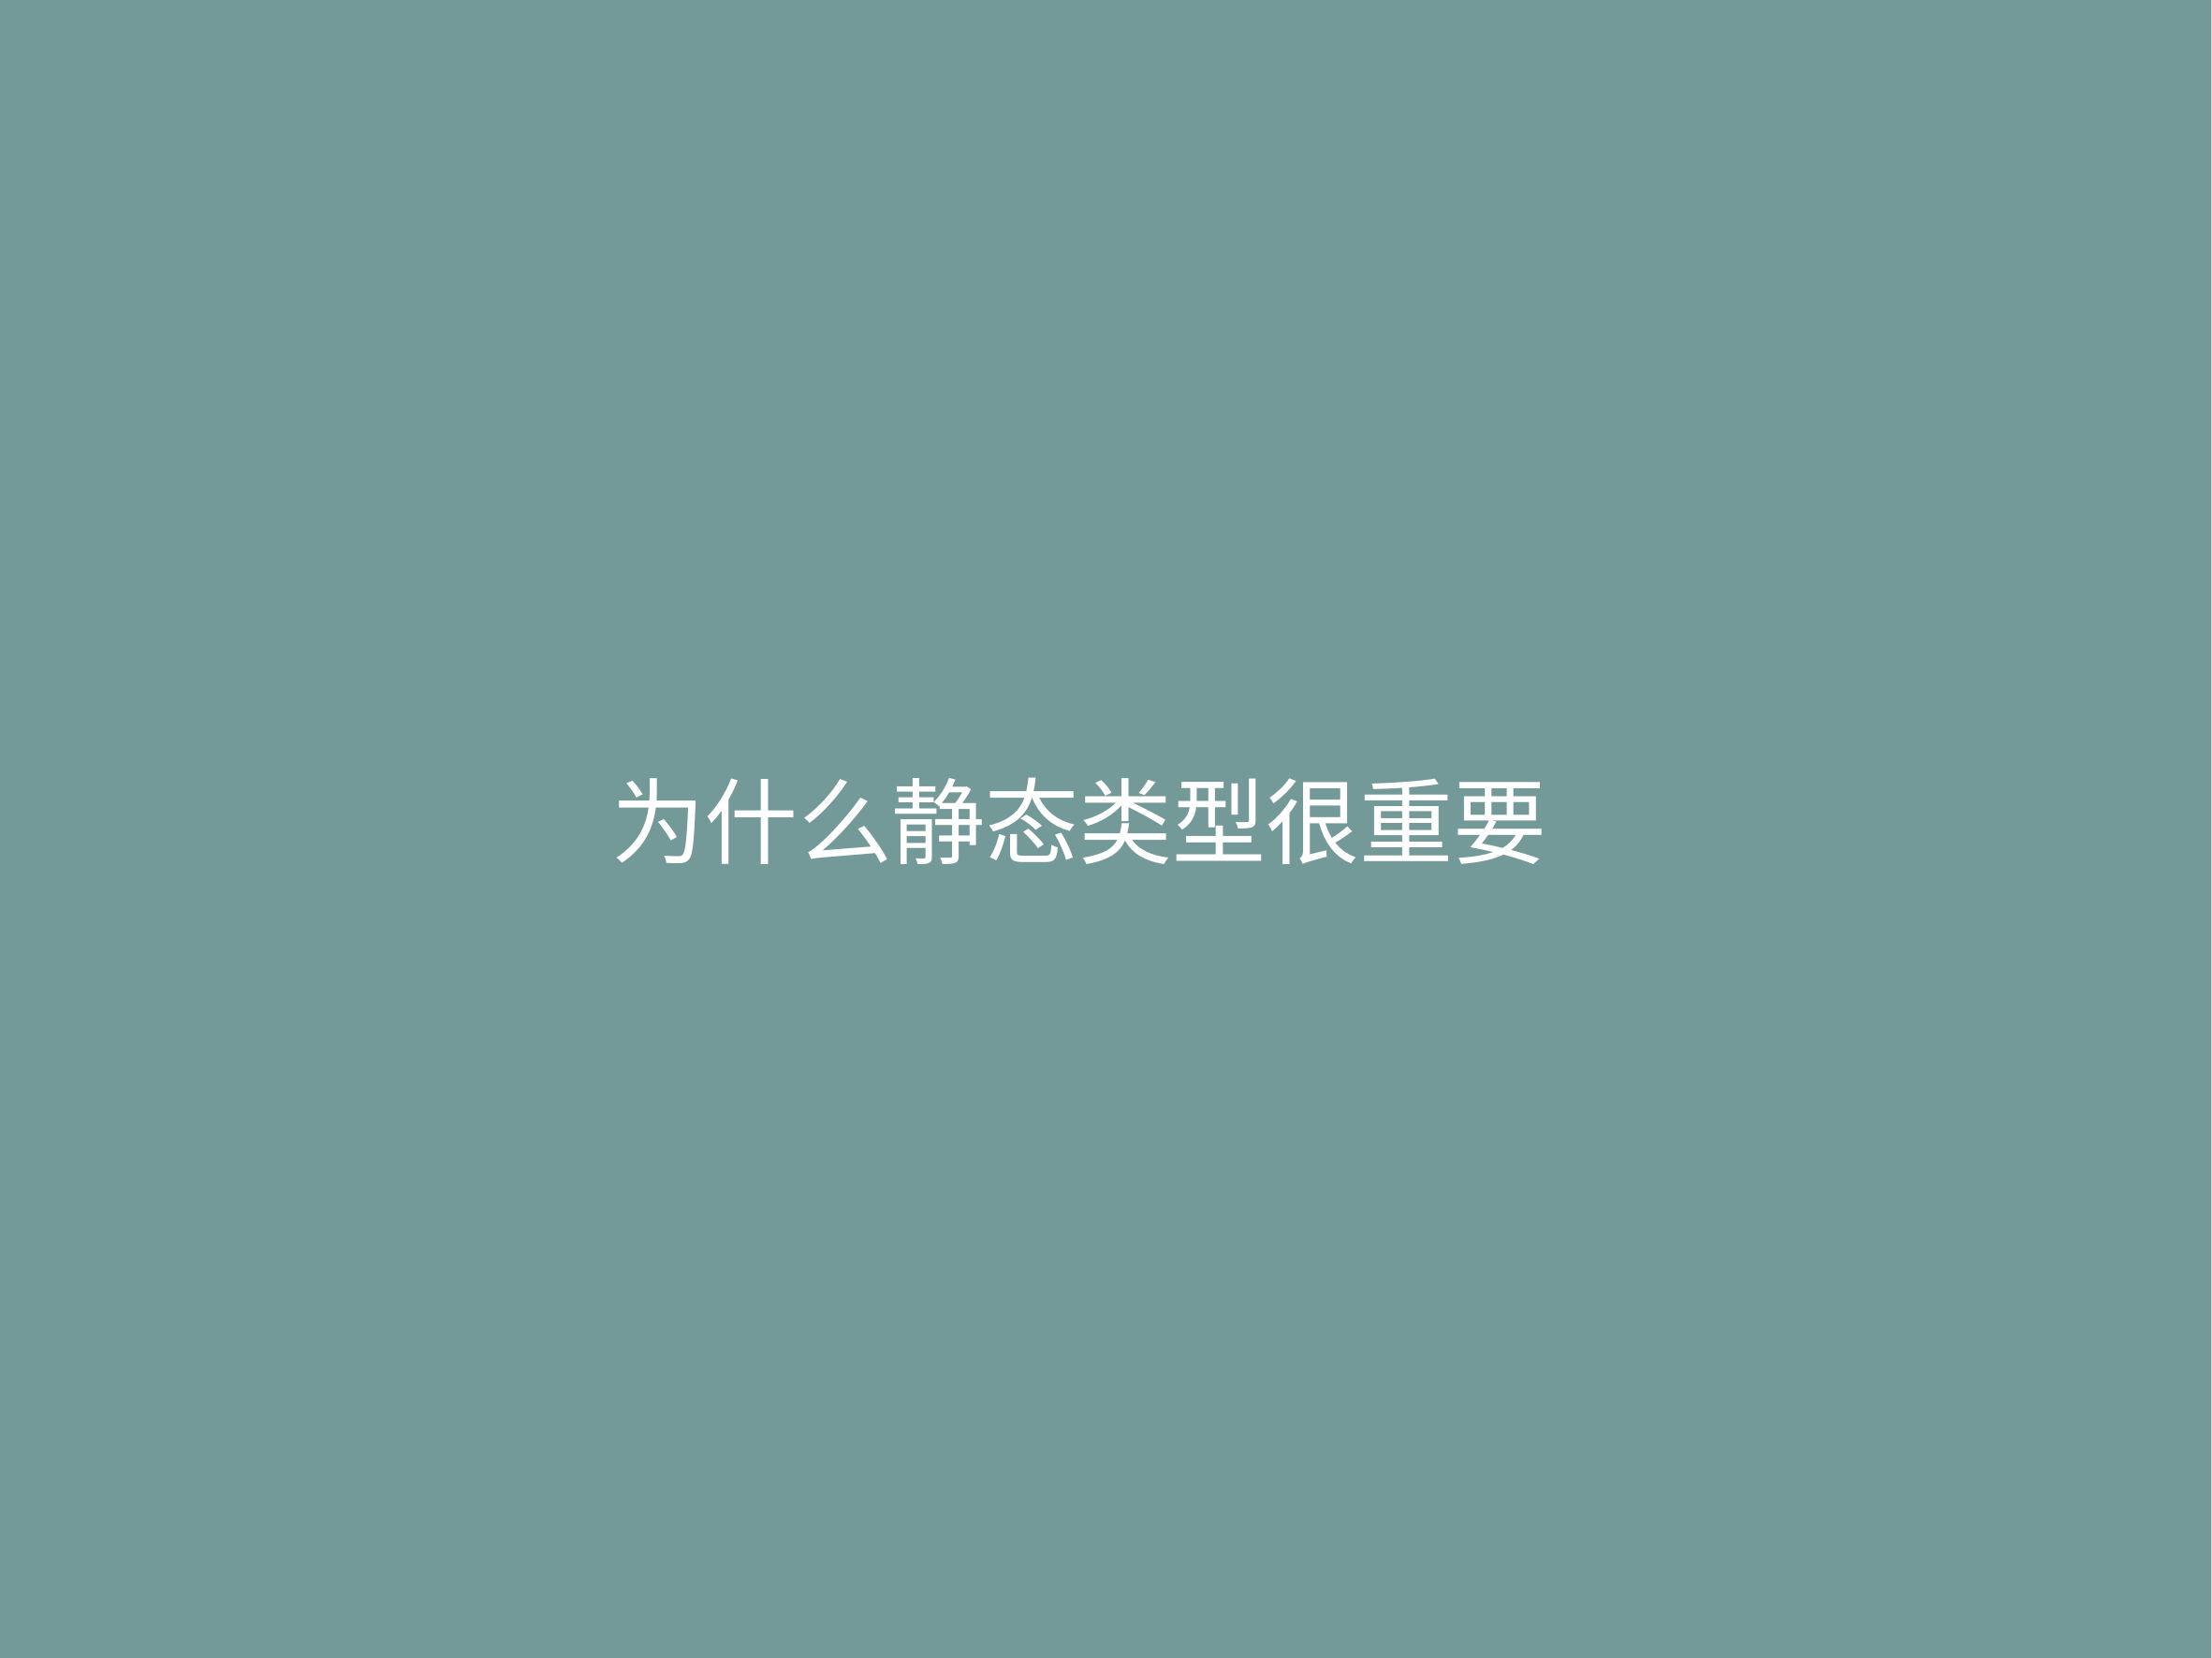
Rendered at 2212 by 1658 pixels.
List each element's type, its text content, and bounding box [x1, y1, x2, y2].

text_box 为什么静态类型很重要 [604, 756, 1607, 883]
